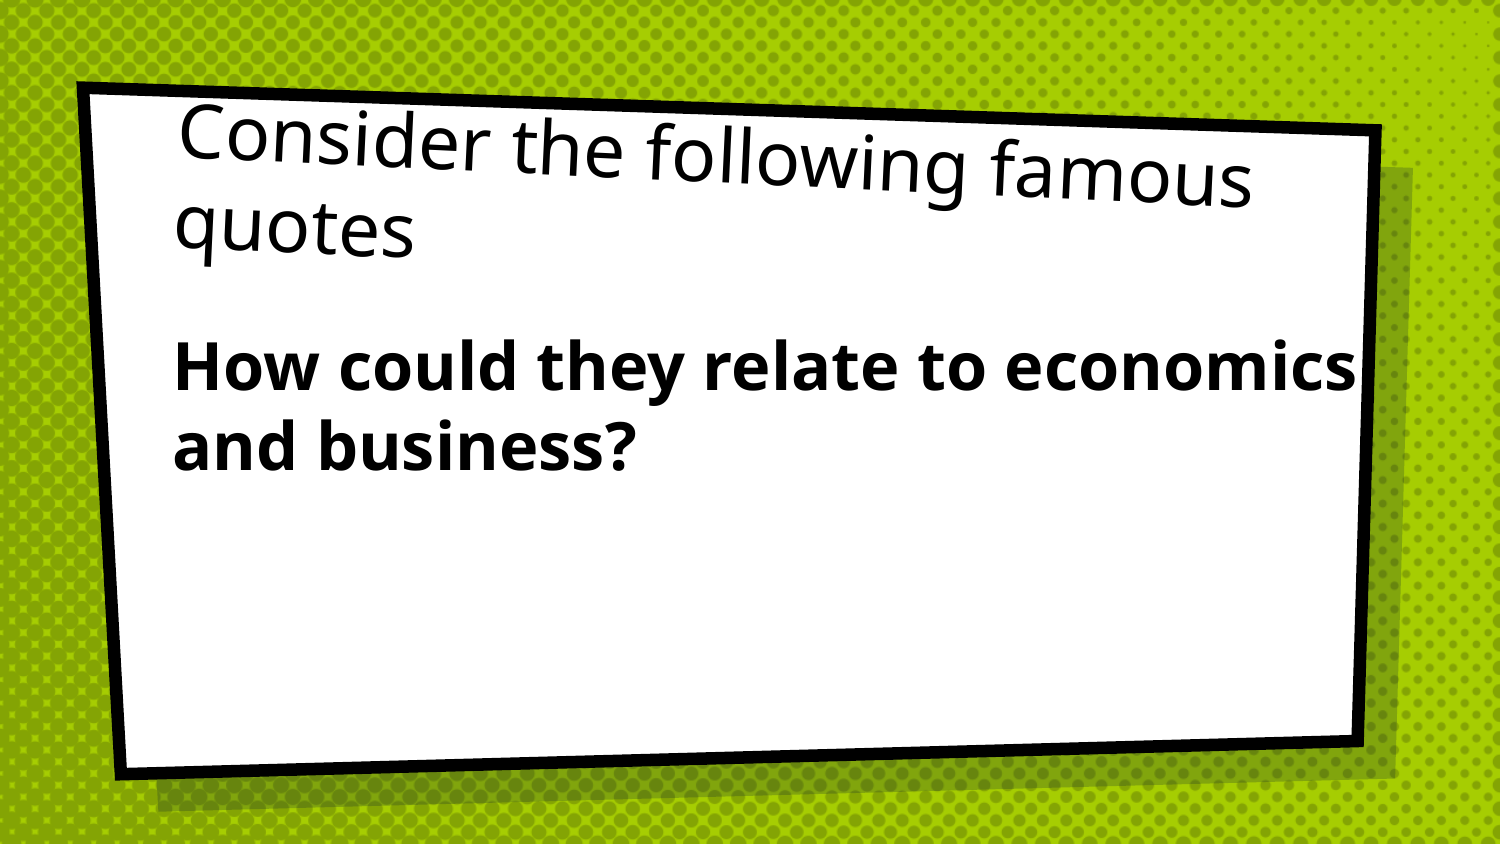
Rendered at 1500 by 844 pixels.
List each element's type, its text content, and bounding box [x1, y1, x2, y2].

title Consider the following famous quotes [156, 116, 1316, 316]
text_box How could they relate to economics and business? [157, 316, 1374, 491]
